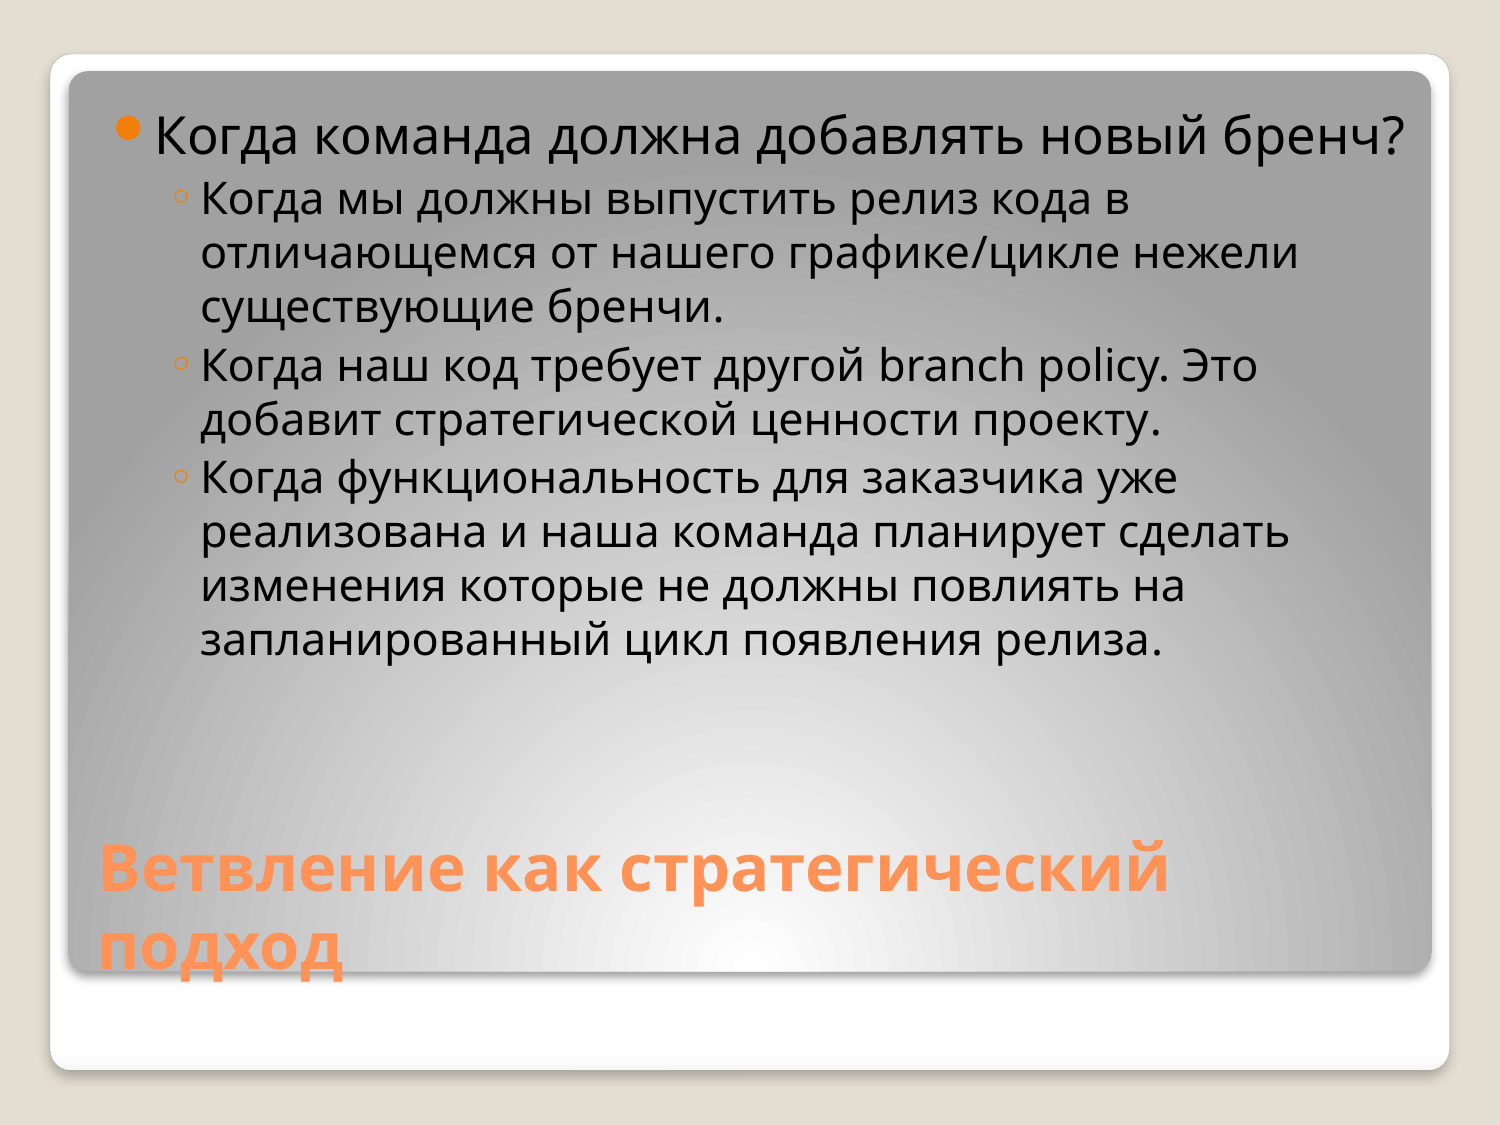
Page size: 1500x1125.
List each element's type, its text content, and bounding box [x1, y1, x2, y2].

title Ветвление как стратегический подход [82, 817, 1425, 990]
list Когда команда должна добавлять новый бренч? Когда мы должны выпустить релиз кода в отличающемся от нашего графике/цикле нежели существующие бренчи. Когда наш код требует другой branch policy. Это добавит стратегической ценности проекту. Когда функциональность для заказчика уже реализована и наша команда планирует сделать изменения которые не должны повлиять на запланированный цикл появления релиза. [82, 86, 1425, 729]
